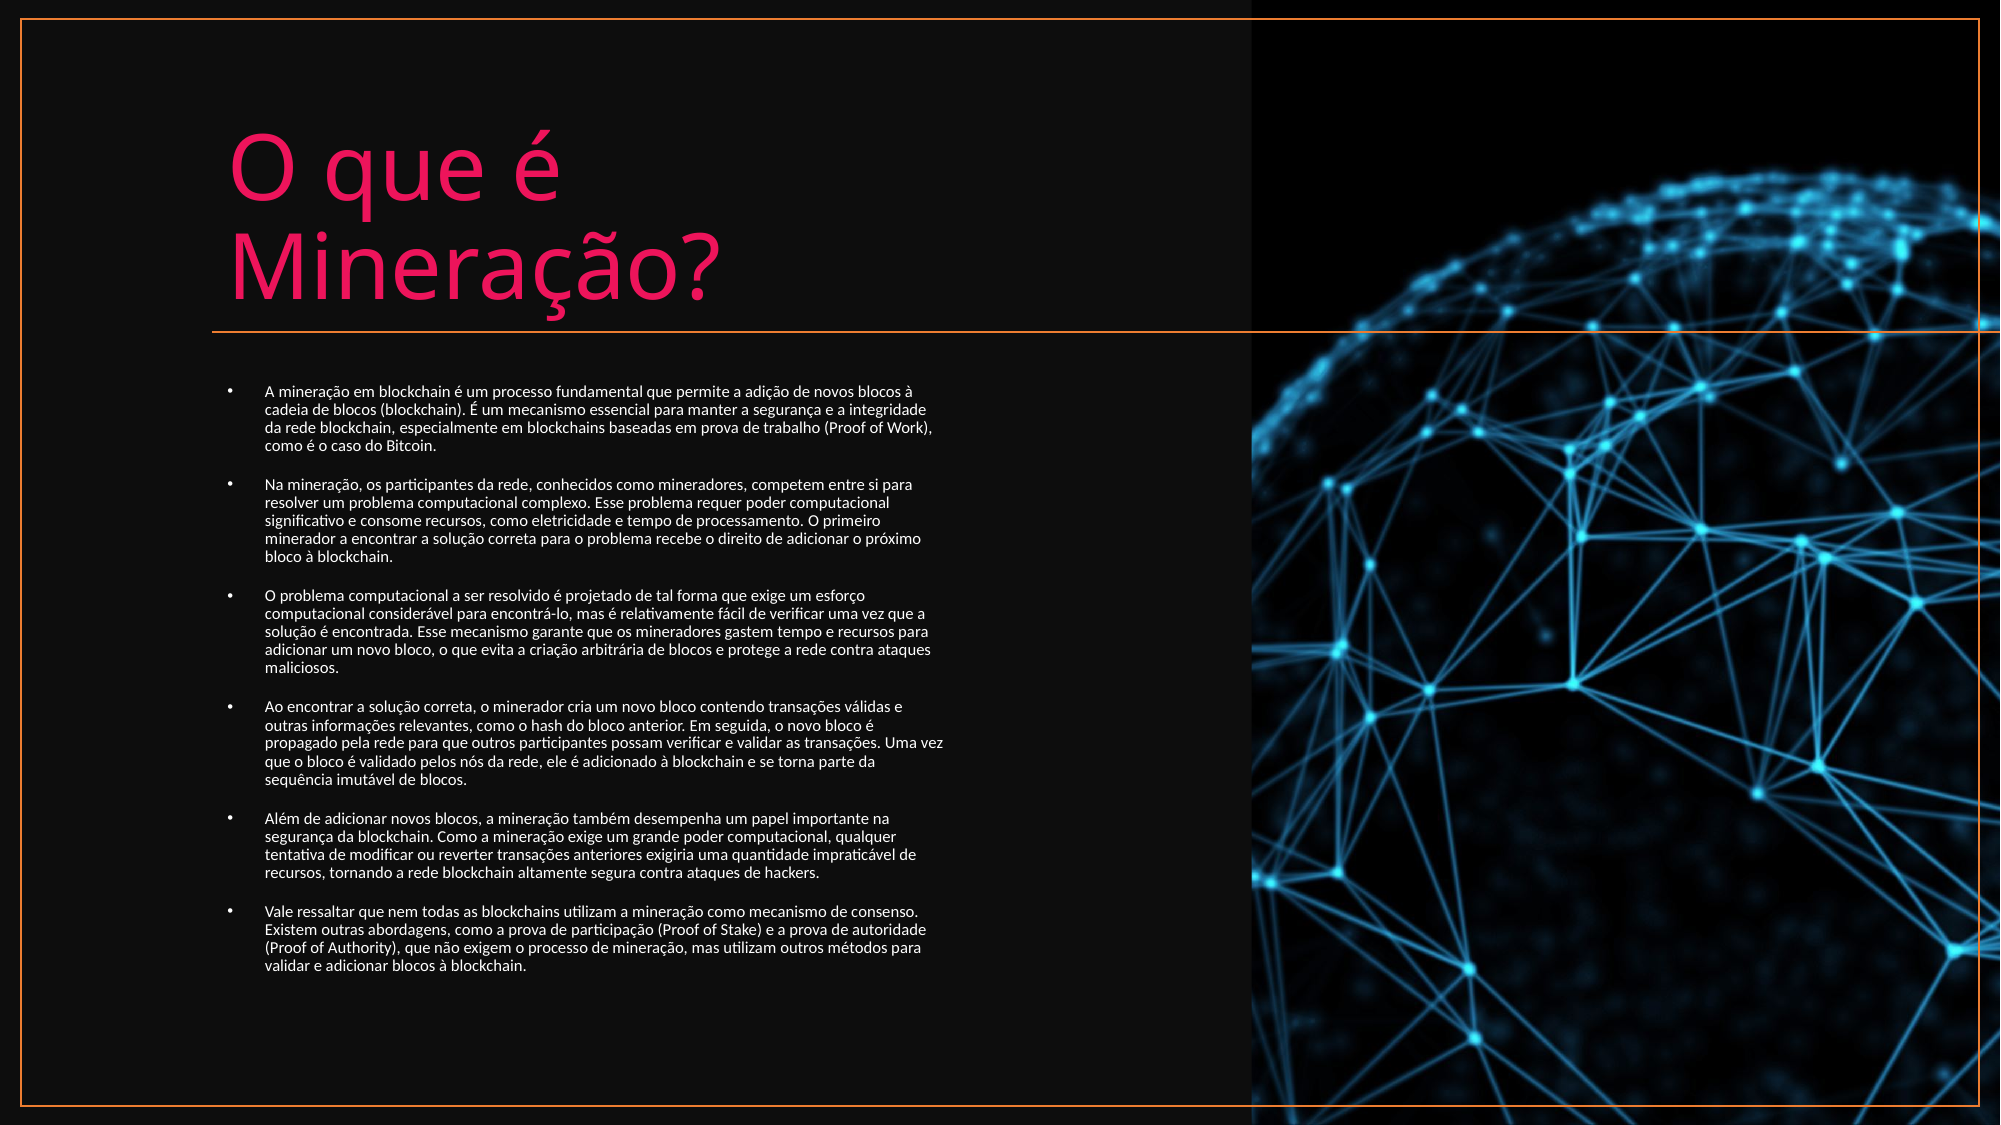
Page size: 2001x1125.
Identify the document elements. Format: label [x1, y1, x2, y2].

picture [1251, 0, 2000, 332]
picture [1251, 333, 2000, 1125]
text_box [0, 0, 1251, 1125]
text_box [20, 18, 1251, 1107]
